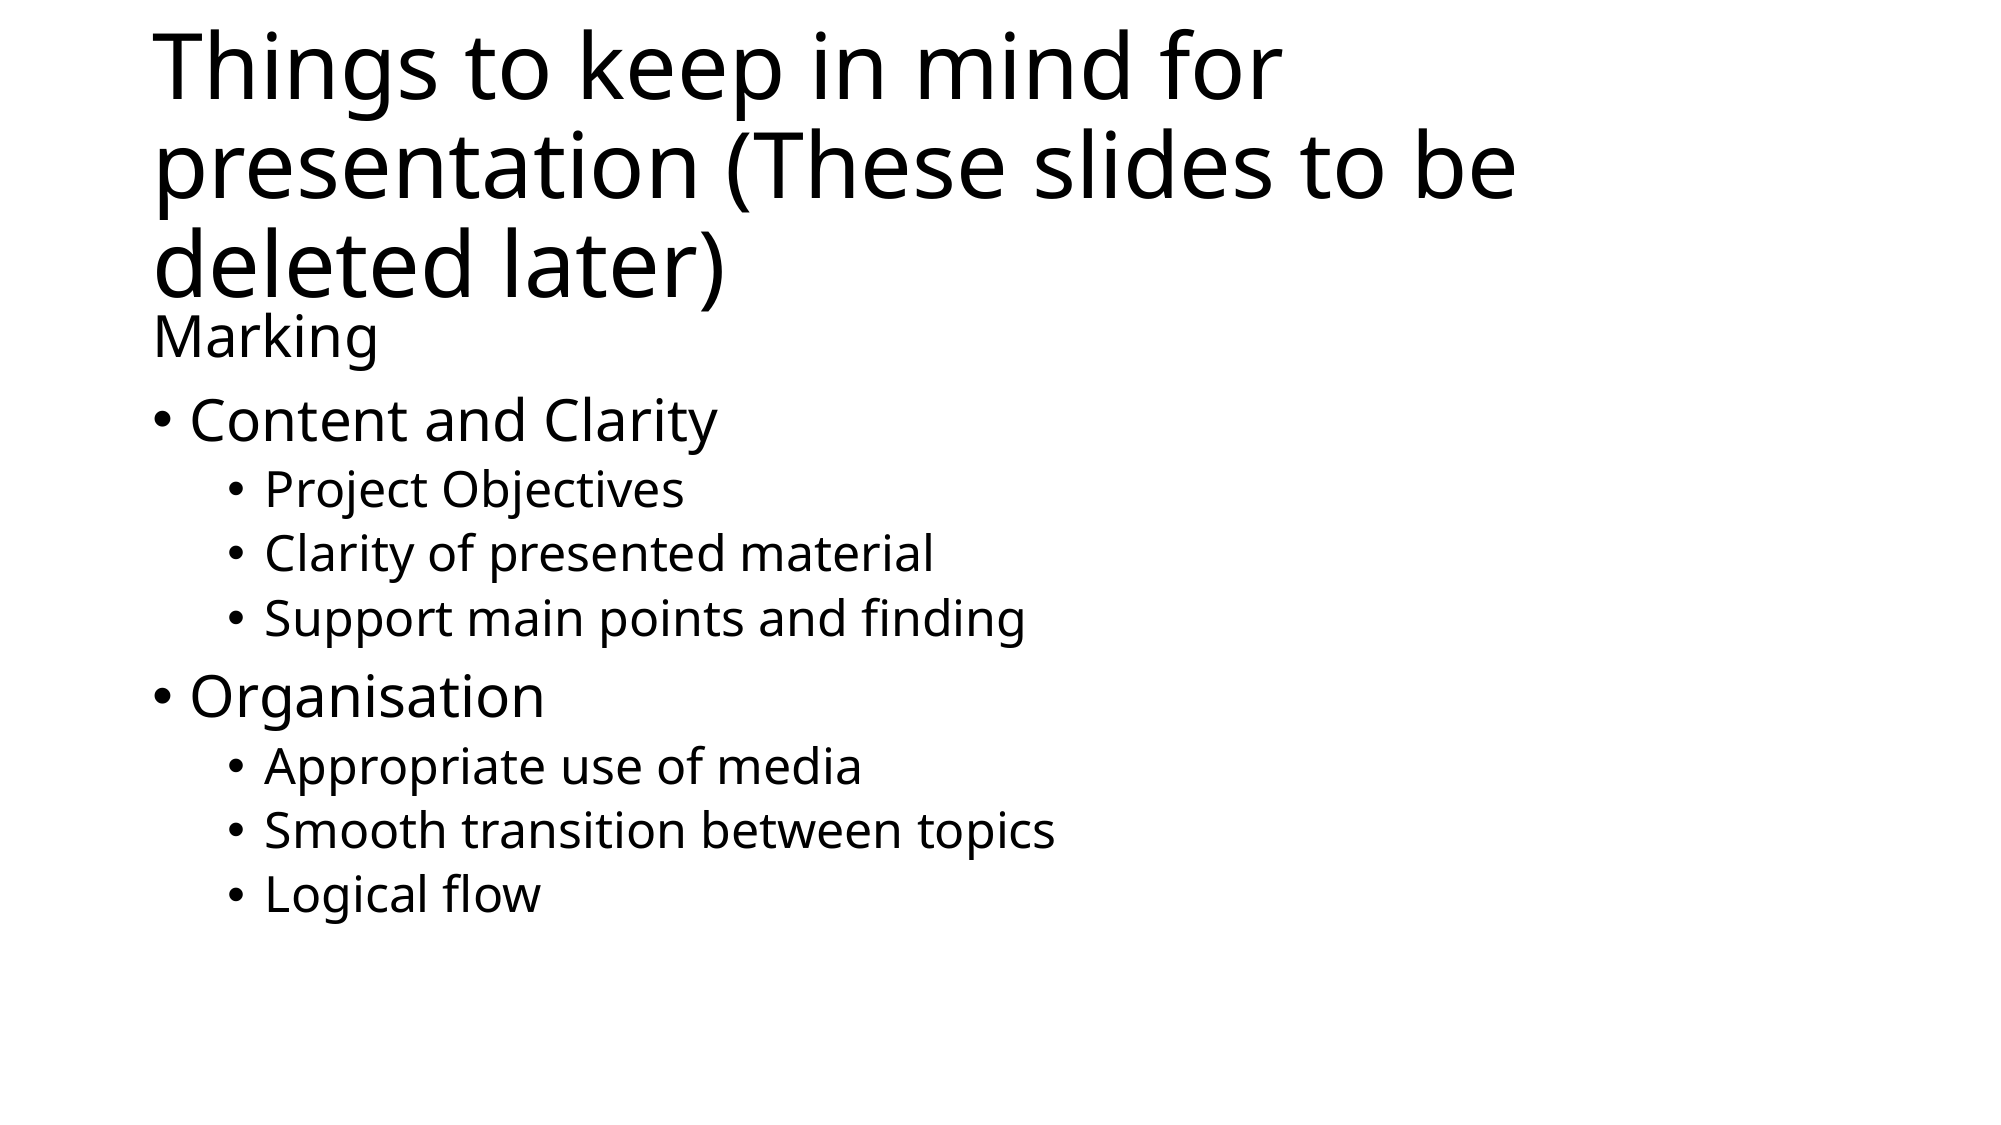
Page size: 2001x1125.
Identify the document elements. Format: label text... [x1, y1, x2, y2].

title Things to keep in mind for presentation (These slides to be deleted later) [137, 59, 1863, 278]
list Marking Content and Clarity Project Objectives Clarity of presented material Support main points and finding Organisation Appropriate use of media Smooth transition between topics Logical flow [137, 299, 1863, 1014]
